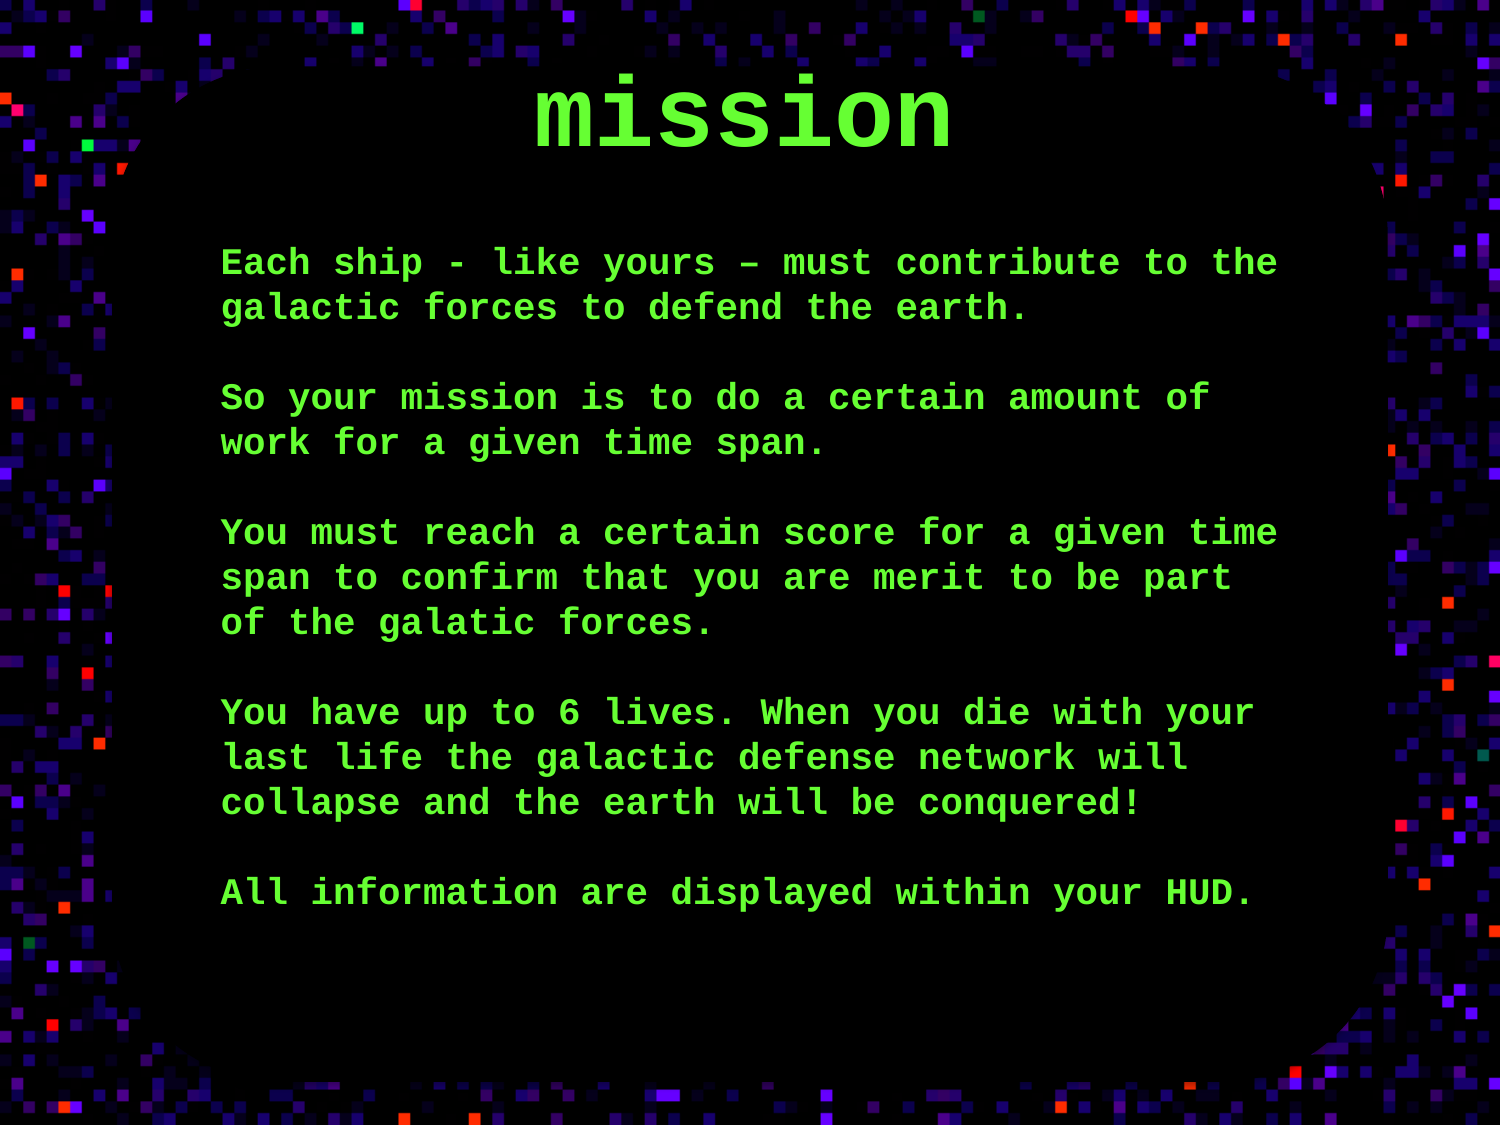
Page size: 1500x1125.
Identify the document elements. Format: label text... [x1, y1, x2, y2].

text_box mission [41, 42, 1447, 171]
picture [0, 0, 1500, 1125]
text_box Each ship - like yours – must contribute to the galactic forces to defend the earth. So your mission is to do a certain amount of work for a given time span. You must reach a certain score for a given time span to confirm that you are merit to be part of the galatic forces. You have up to 6 lives. When you die with your last life the galactic defense network will collapse and the earth will be conquered! All information are displayed within your HUD. [112, 171, 1388, 1083]
